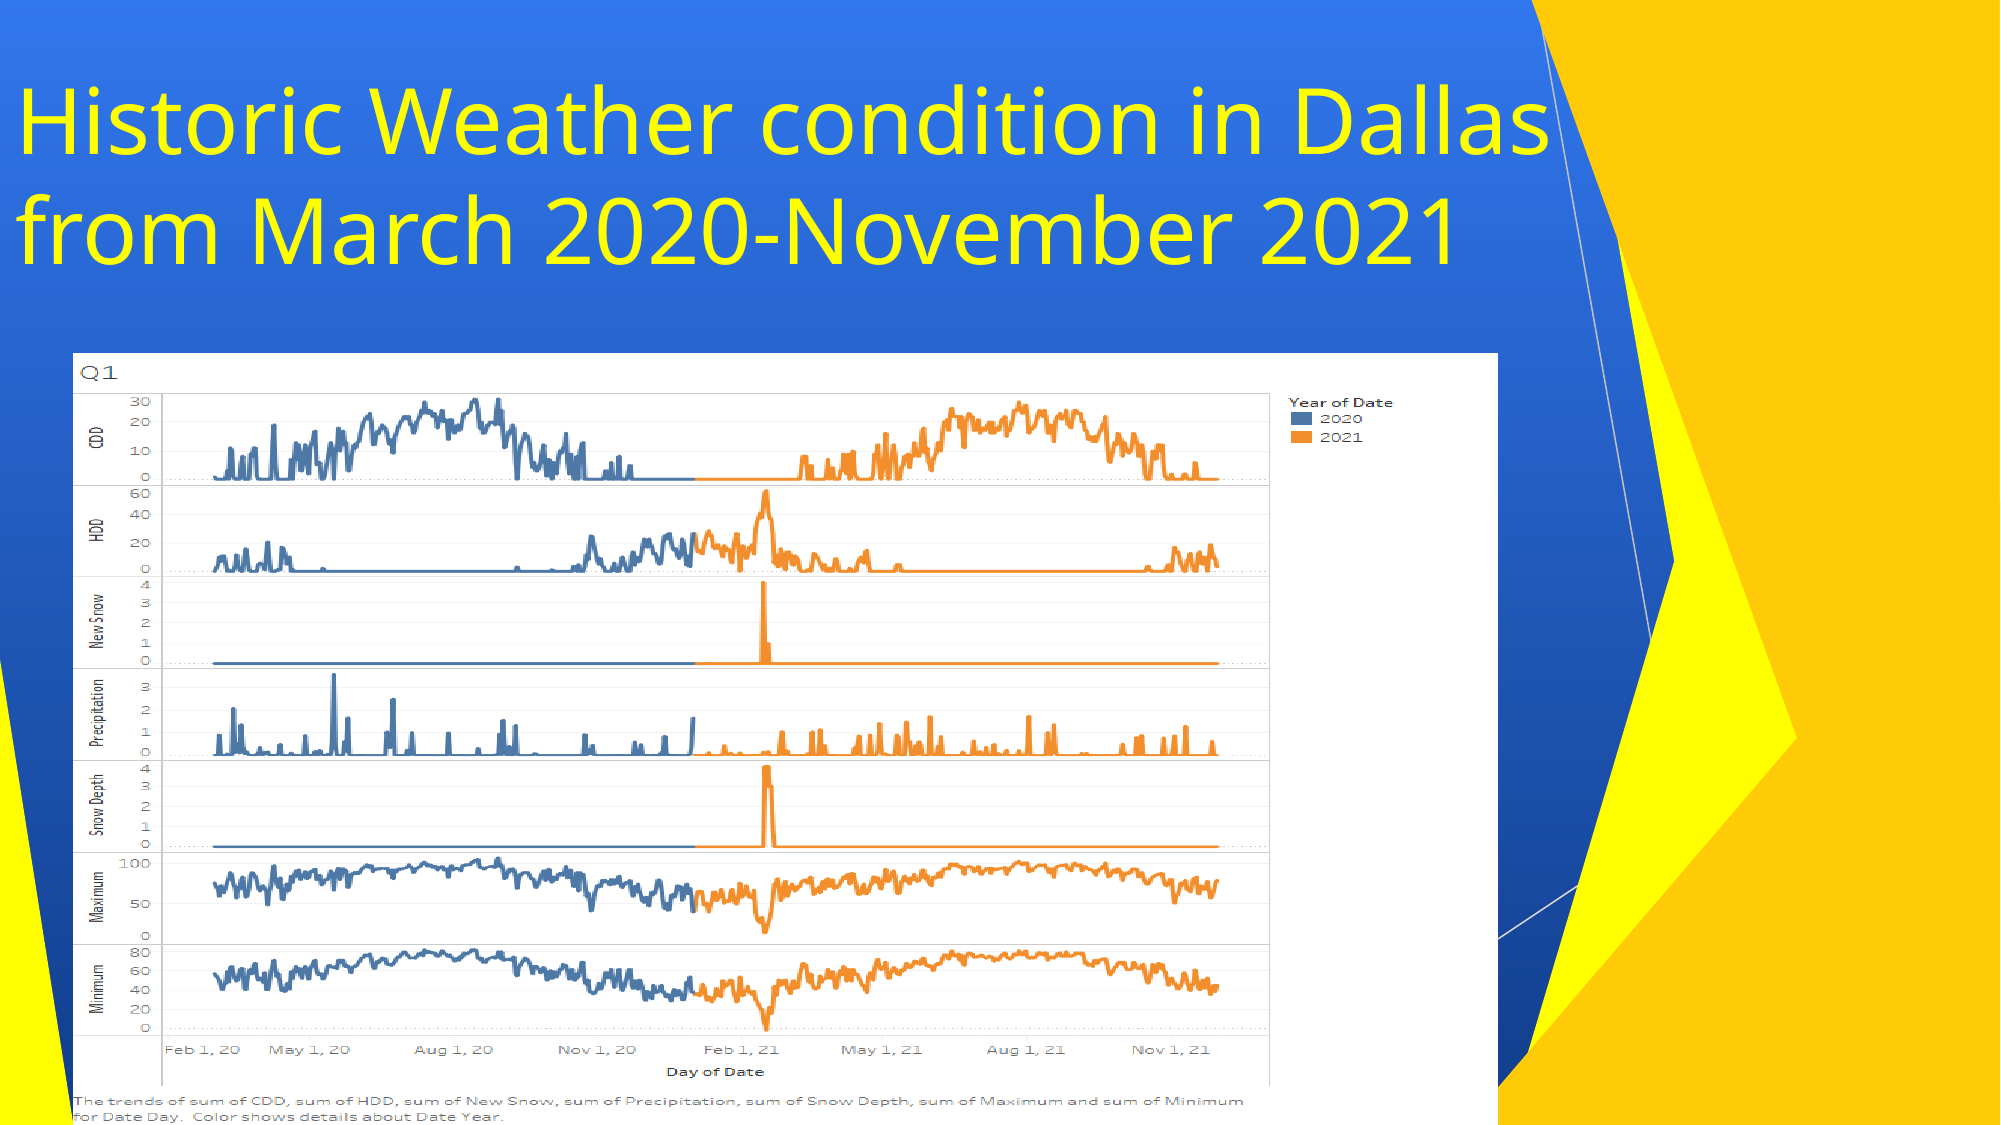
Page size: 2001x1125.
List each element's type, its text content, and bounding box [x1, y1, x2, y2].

picture [73, 353, 1499, 1125]
title Historic Weather condition in Dallas from March 2020-November 2021 [0, 55, 1950, 272]
